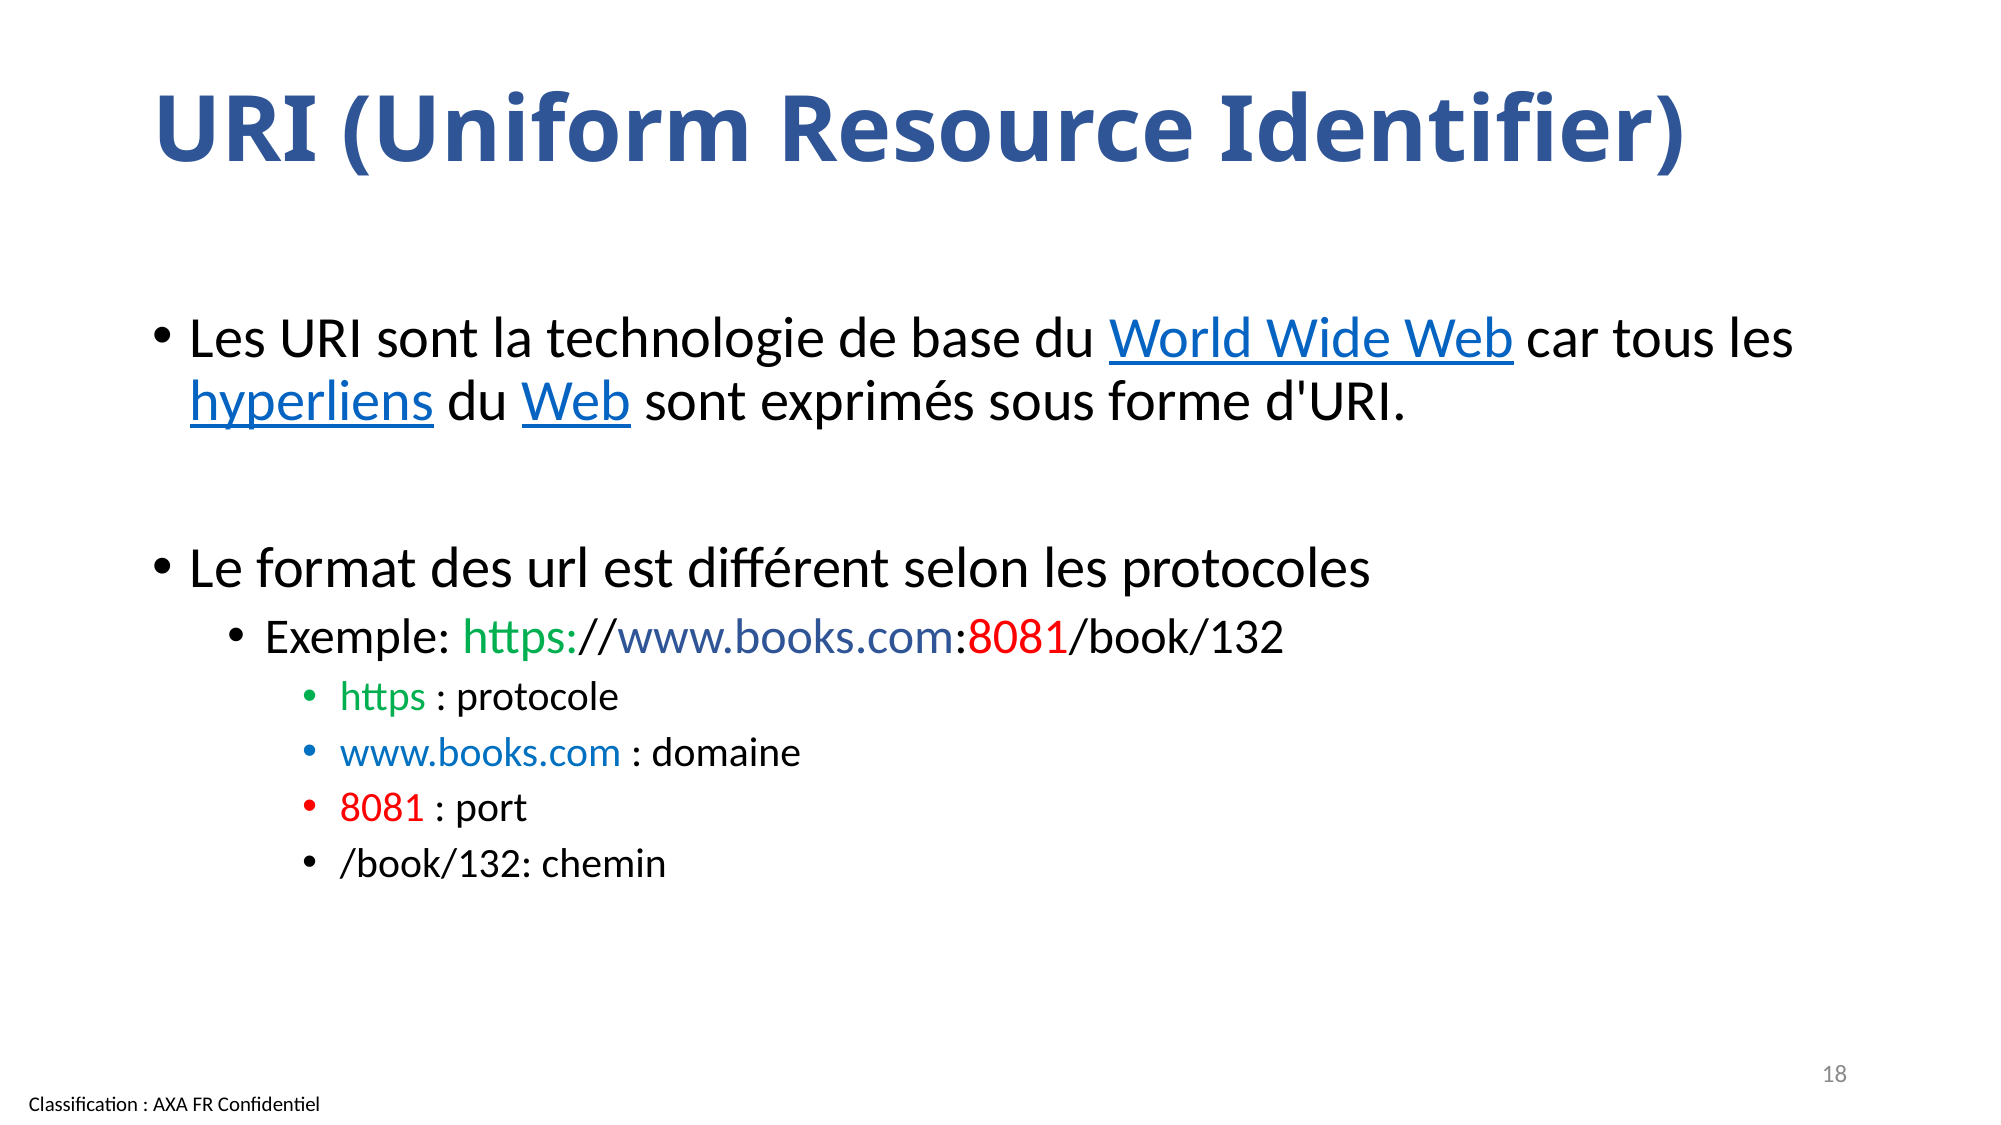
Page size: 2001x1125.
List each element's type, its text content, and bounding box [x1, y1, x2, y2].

title URI (Uniform Resource Identifier) [137, 23, 1863, 241]
list Les URI sont la technologie de base du World Wide Web car tous les hyperliens du Web sont exprimés sous forme d'URI. Le format des url est différent selon les protocoles Exemple: https://www.books.com:8081/book/132 https : protocole www.books.com : domaine 8081 : port /book/132: chemin [137, 299, 1863, 1014]
slide_number 18 [1412, 1042, 1863, 1103]
